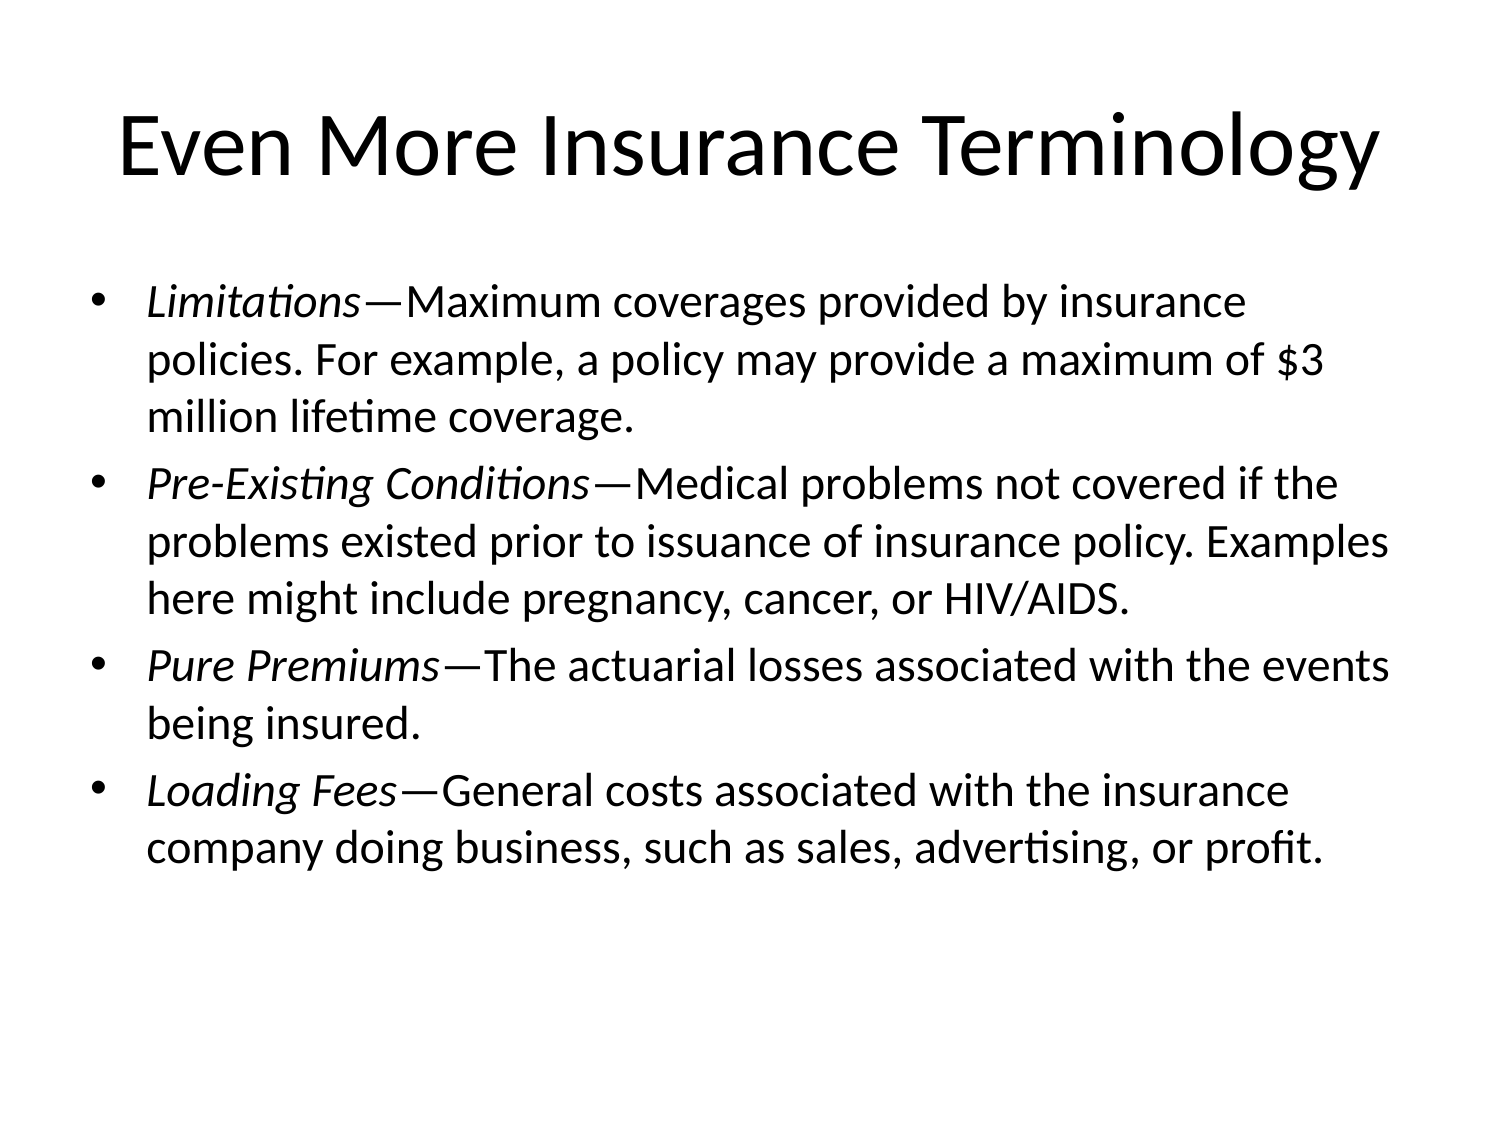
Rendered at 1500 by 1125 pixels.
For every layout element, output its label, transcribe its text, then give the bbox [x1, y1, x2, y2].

title Even More Insurance Terminology [75, 45, 1425, 233]
list Limitations—Maximum coverages provided by insurance policies. For example, a policy may provide a maximum of $3 million lifetime coverage. Pre-Existing Conditions—Medical problems not covered if the problems existed prior to issuance of insurance policy. Examples here might include pregnancy, cancer, or HIV/AIDS. Pure Premiums—The actuarial losses associated with the events being insured. Loading Fees—General costs associated with the insurance company doing business, such as sales, advertising, or profit. [75, 262, 1425, 1005]
